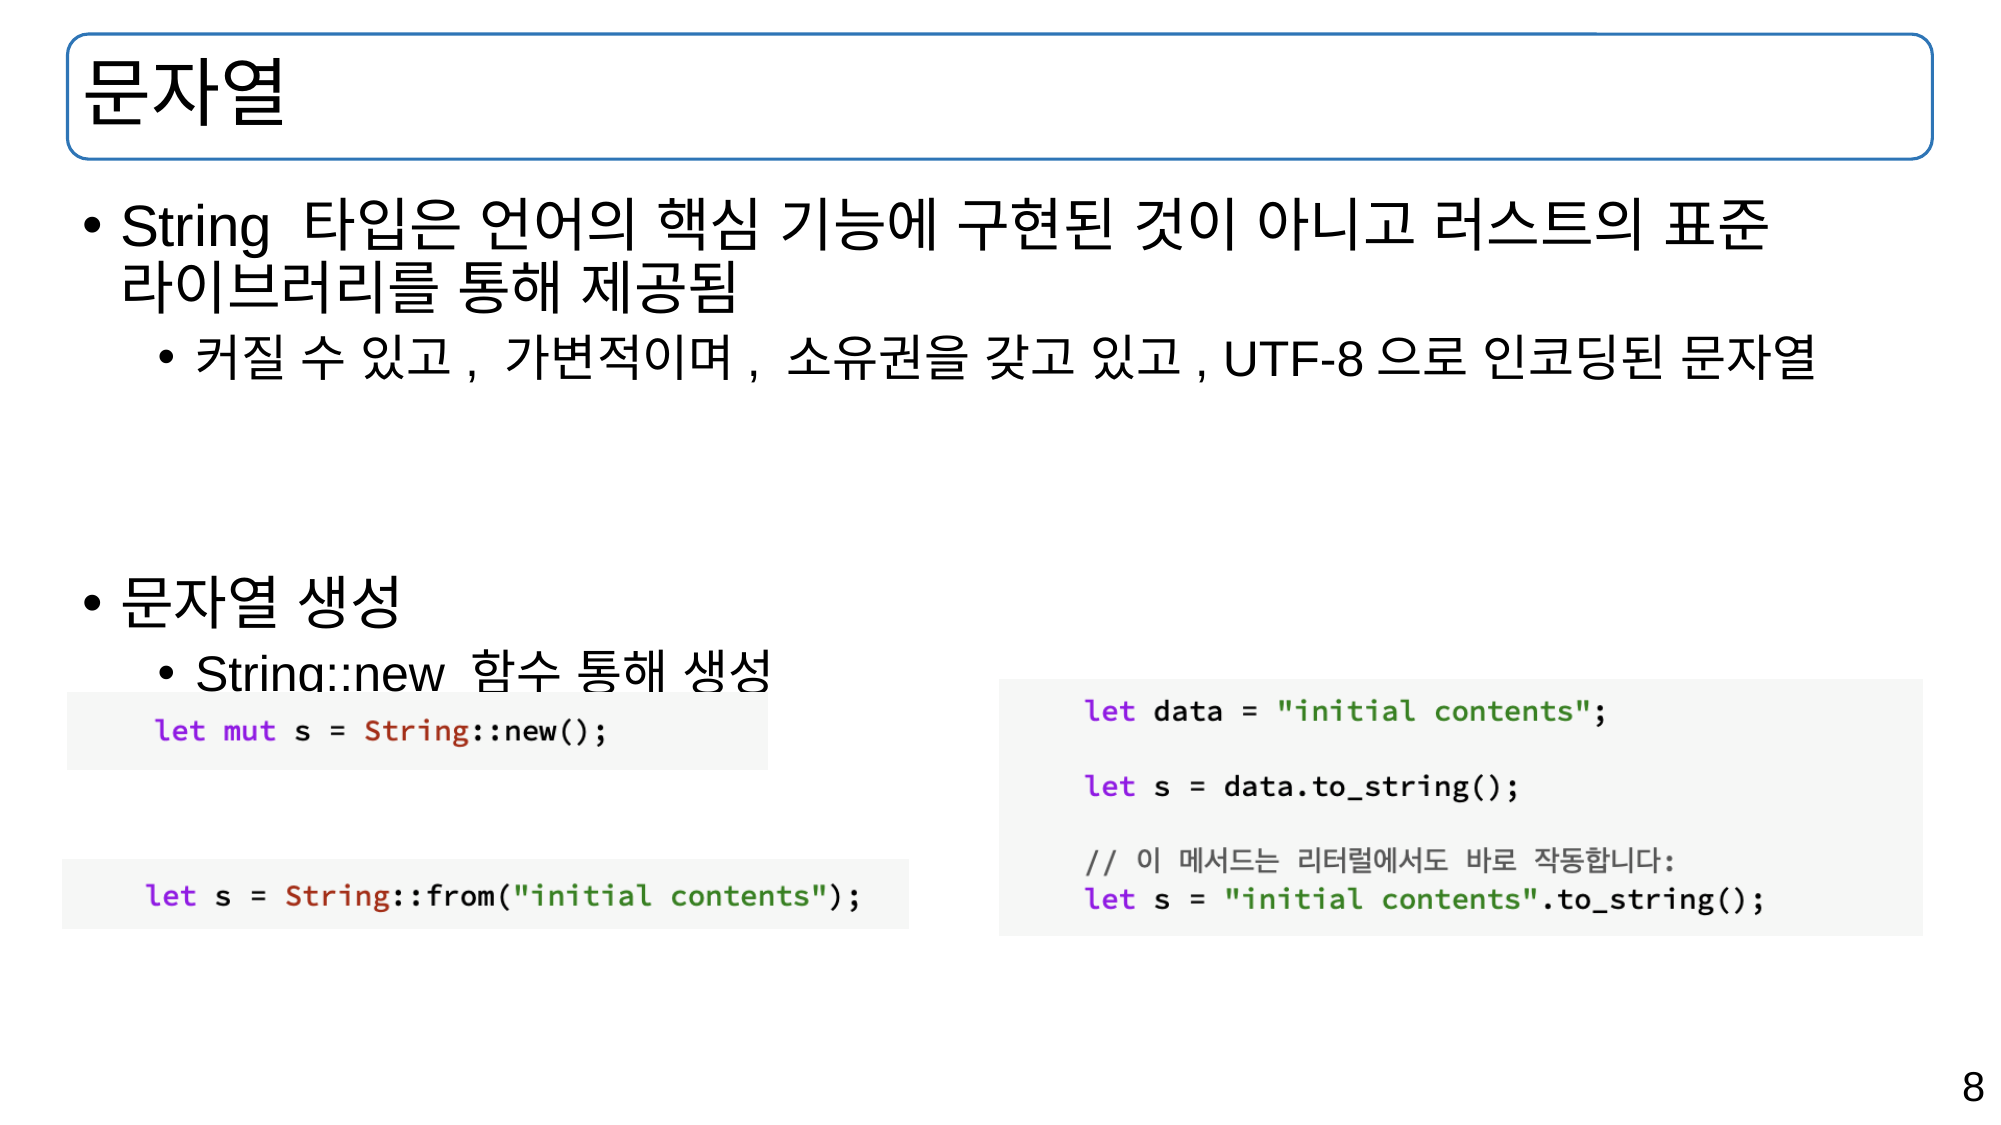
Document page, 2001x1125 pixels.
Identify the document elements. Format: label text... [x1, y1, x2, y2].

picture [62, 859, 909, 929]
title 문자열 [67, 34, 1933, 160]
picture [67, 692, 768, 770]
list String 타입은 언어의 핵심 기능에 구현된 것이 아니고 러스트의 표준 라이브러리를 통해 제공됨 커질 수 있고, 가변적이며, 소유권을 갖고 있고, UTF-8으로 인코딩된 문자열 문자열 생성 String::new 함수 통해 생성 [67, 189, 1933, 1019]
picture [999, 679, 1923, 936]
